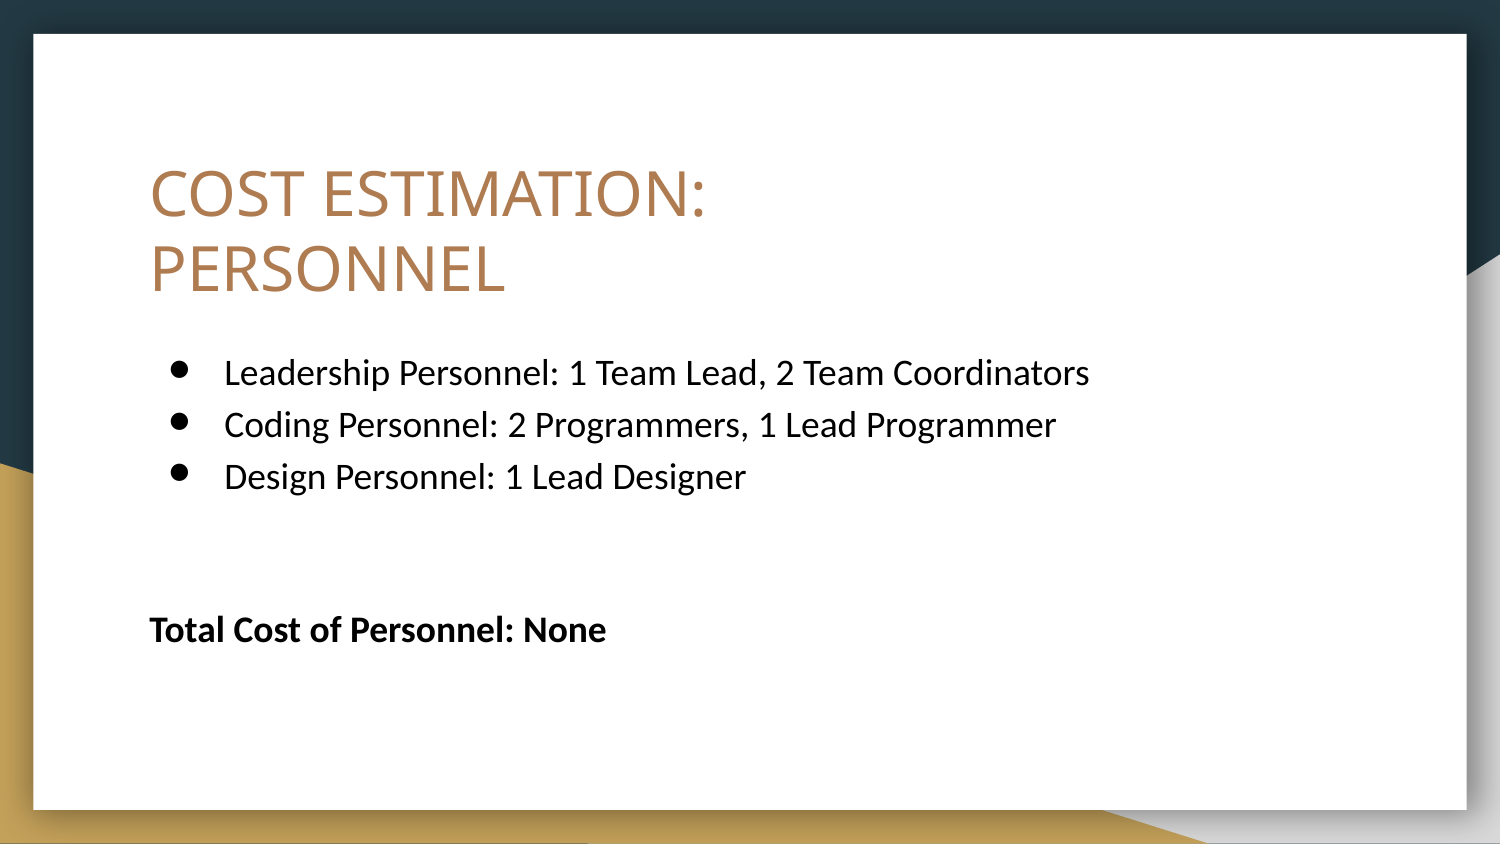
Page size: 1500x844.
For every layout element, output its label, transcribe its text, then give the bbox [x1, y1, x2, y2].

list Leadership Personnel: 1 Team Lead, 2 Team Coordinators Coding Personnel: 2 Programmers, 1 Lead Programmer Design Personnel: 1 Lead Designer Total Cost of Personnel: None [134, 326, 1366, 729]
title COST ESTIMATION: PERSONNEL [134, 138, 1366, 296]
